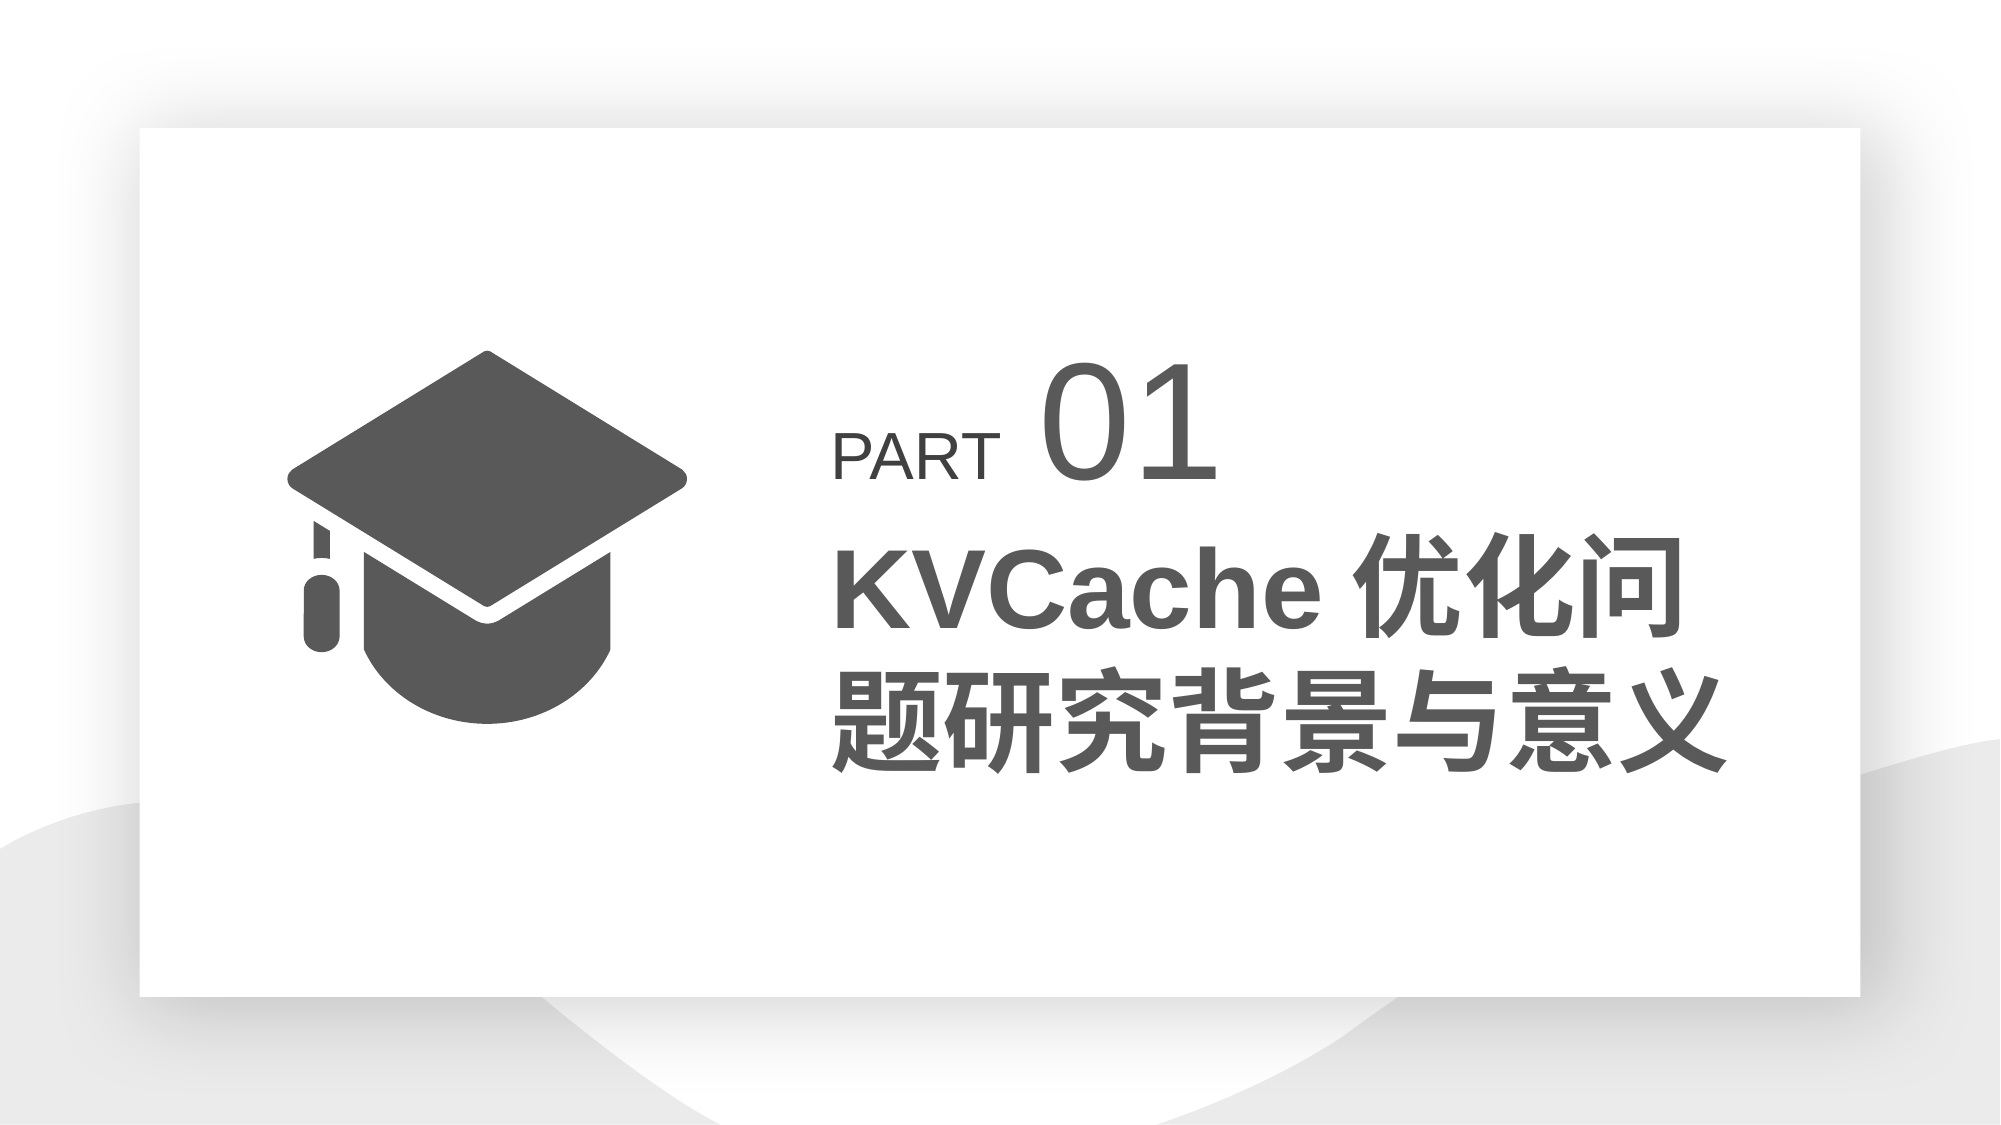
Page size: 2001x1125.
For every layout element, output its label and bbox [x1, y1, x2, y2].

text_box [287, 305, 1812, 797]
text_box [139, 127, 1861, 738]
text_box [0, 738, 2000, 1125]
